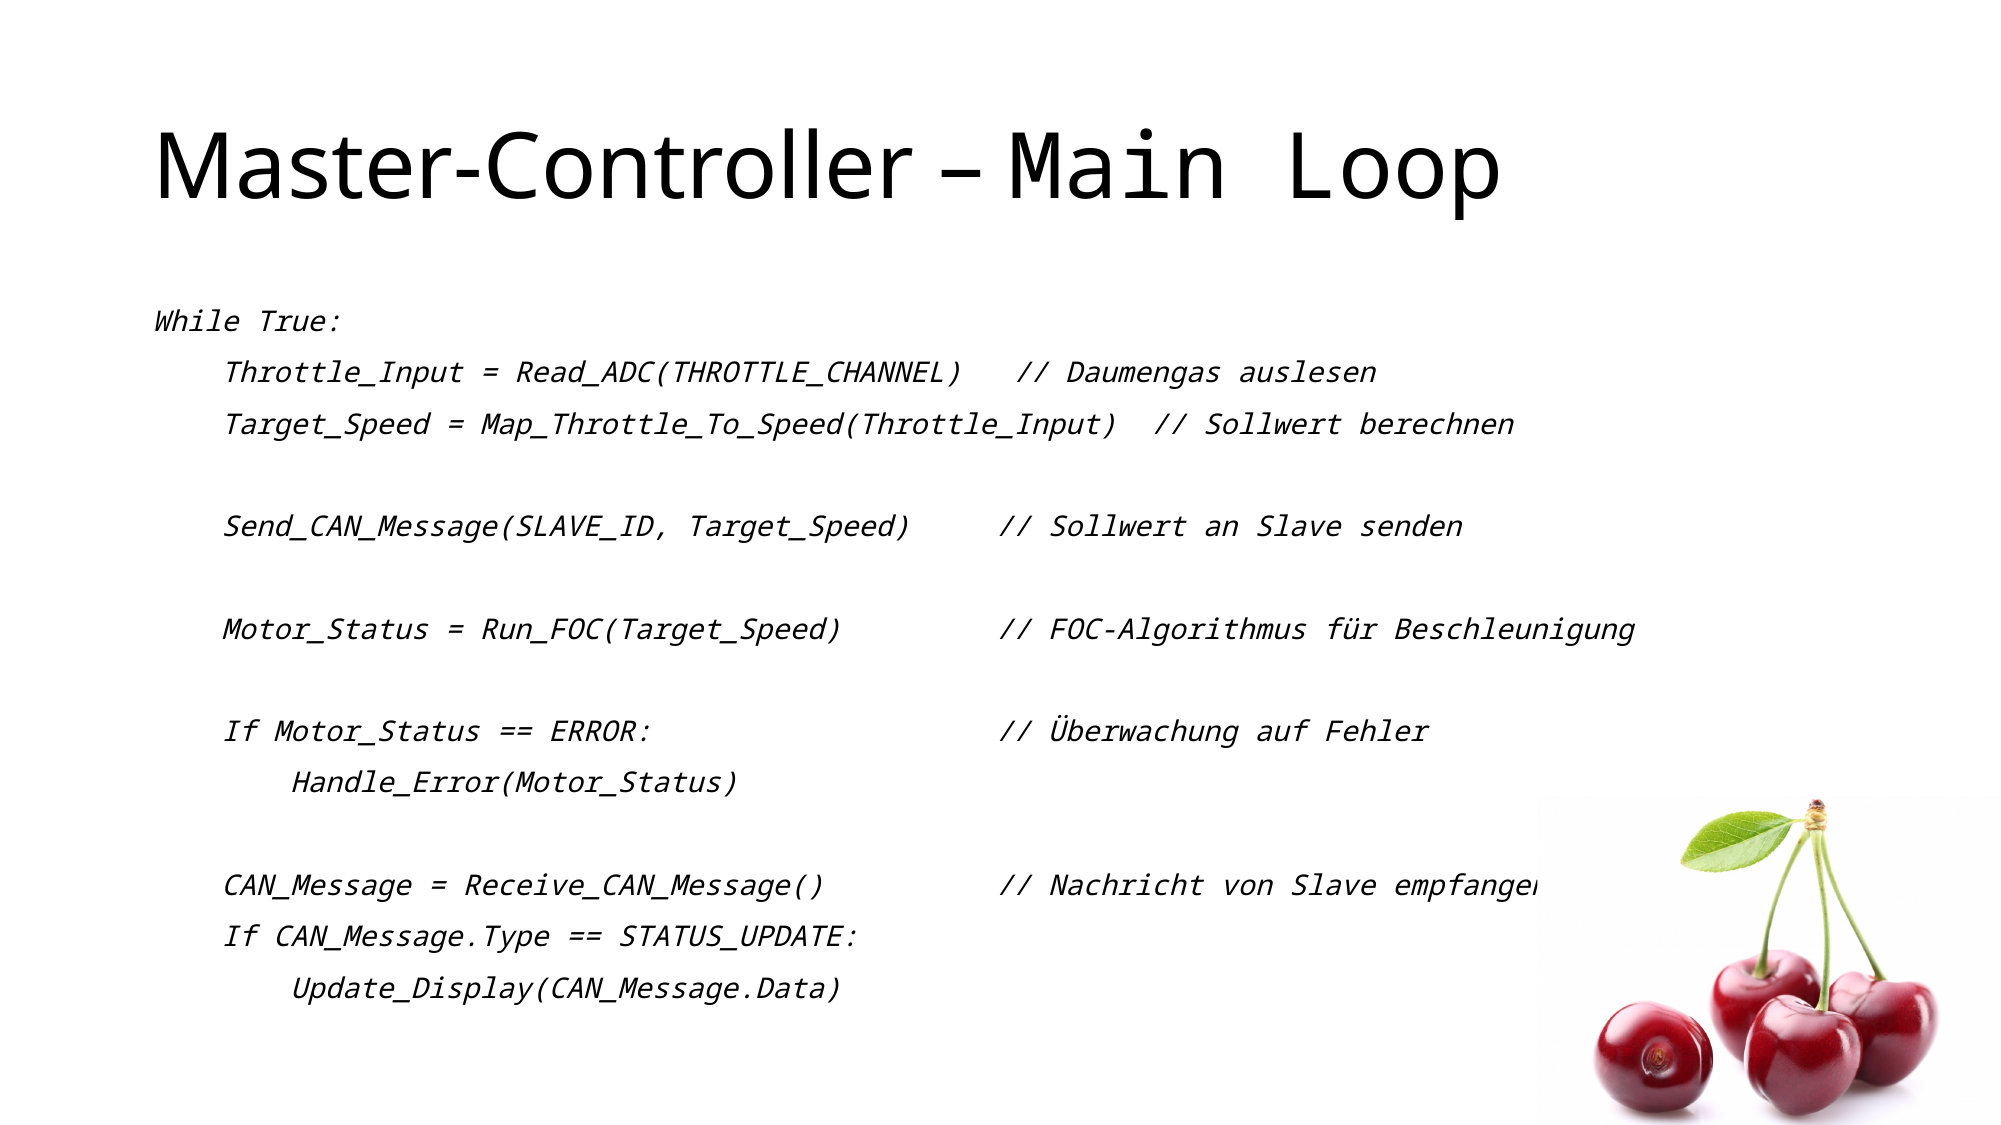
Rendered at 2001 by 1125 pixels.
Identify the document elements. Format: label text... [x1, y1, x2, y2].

picture [1536, 796, 2000, 1125]
title Master-Controller – Main Loop [137, 59, 1863, 278]
list While True: Throttle_Input = Read_ADC(THROTTLE_CHANNEL) // Daumengas auslesen Target_Speed = Map_Throttle_To_Speed(Throttle_Input) // Sollwert berechnen Send_CAN_Message(SLAVE_ID, Target_Speed) // Sollwert an Slave senden Motor_Status = Run_FOC(Target_Speed) // FOC-Algorithmus für Beschleunigung If Motor_Status == ERROR: // Überwachung auf Fehler Handle_Error(Motor_Status) CAN_Message = Receive_CAN_Message() // Nachricht von Slave empfangen If CAN_Message.Type == STATUS_UPDATE: Update_Display(CAN_Message.Data) [137, 299, 1863, 1014]
